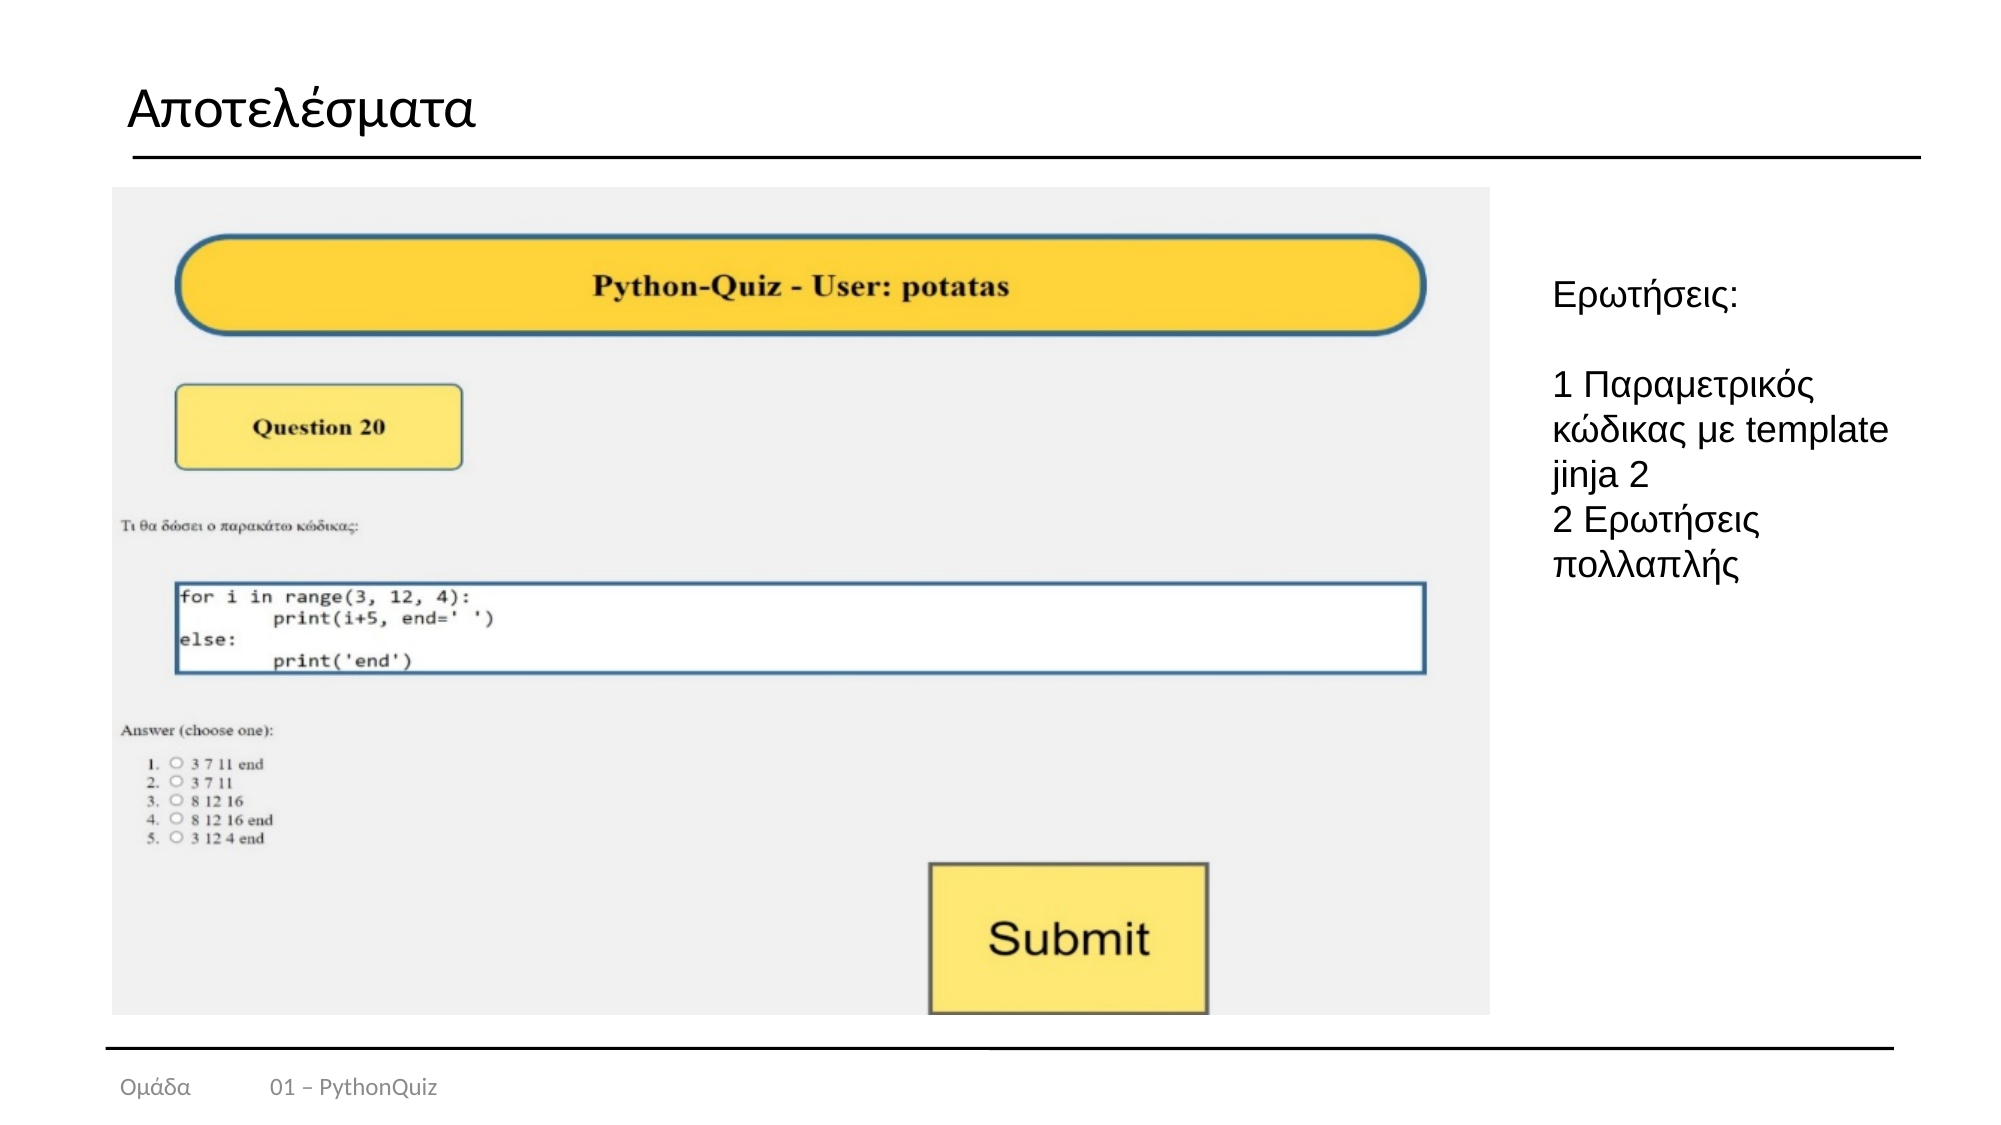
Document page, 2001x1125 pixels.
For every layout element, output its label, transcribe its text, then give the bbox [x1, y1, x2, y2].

picture [112, 187, 1491, 1016]
text_box Ερωτήσεις: 1 Παραμετρικός κώδικας με template jinja 2 2 Ερωτήσεις πολλαπλής [1537, 262, 1950, 572]
text_box Ομάδα 01 – PythonQuiz [105, 1055, 781, 1116]
title Αποτελέσματα [112, 0, 1838, 218]
